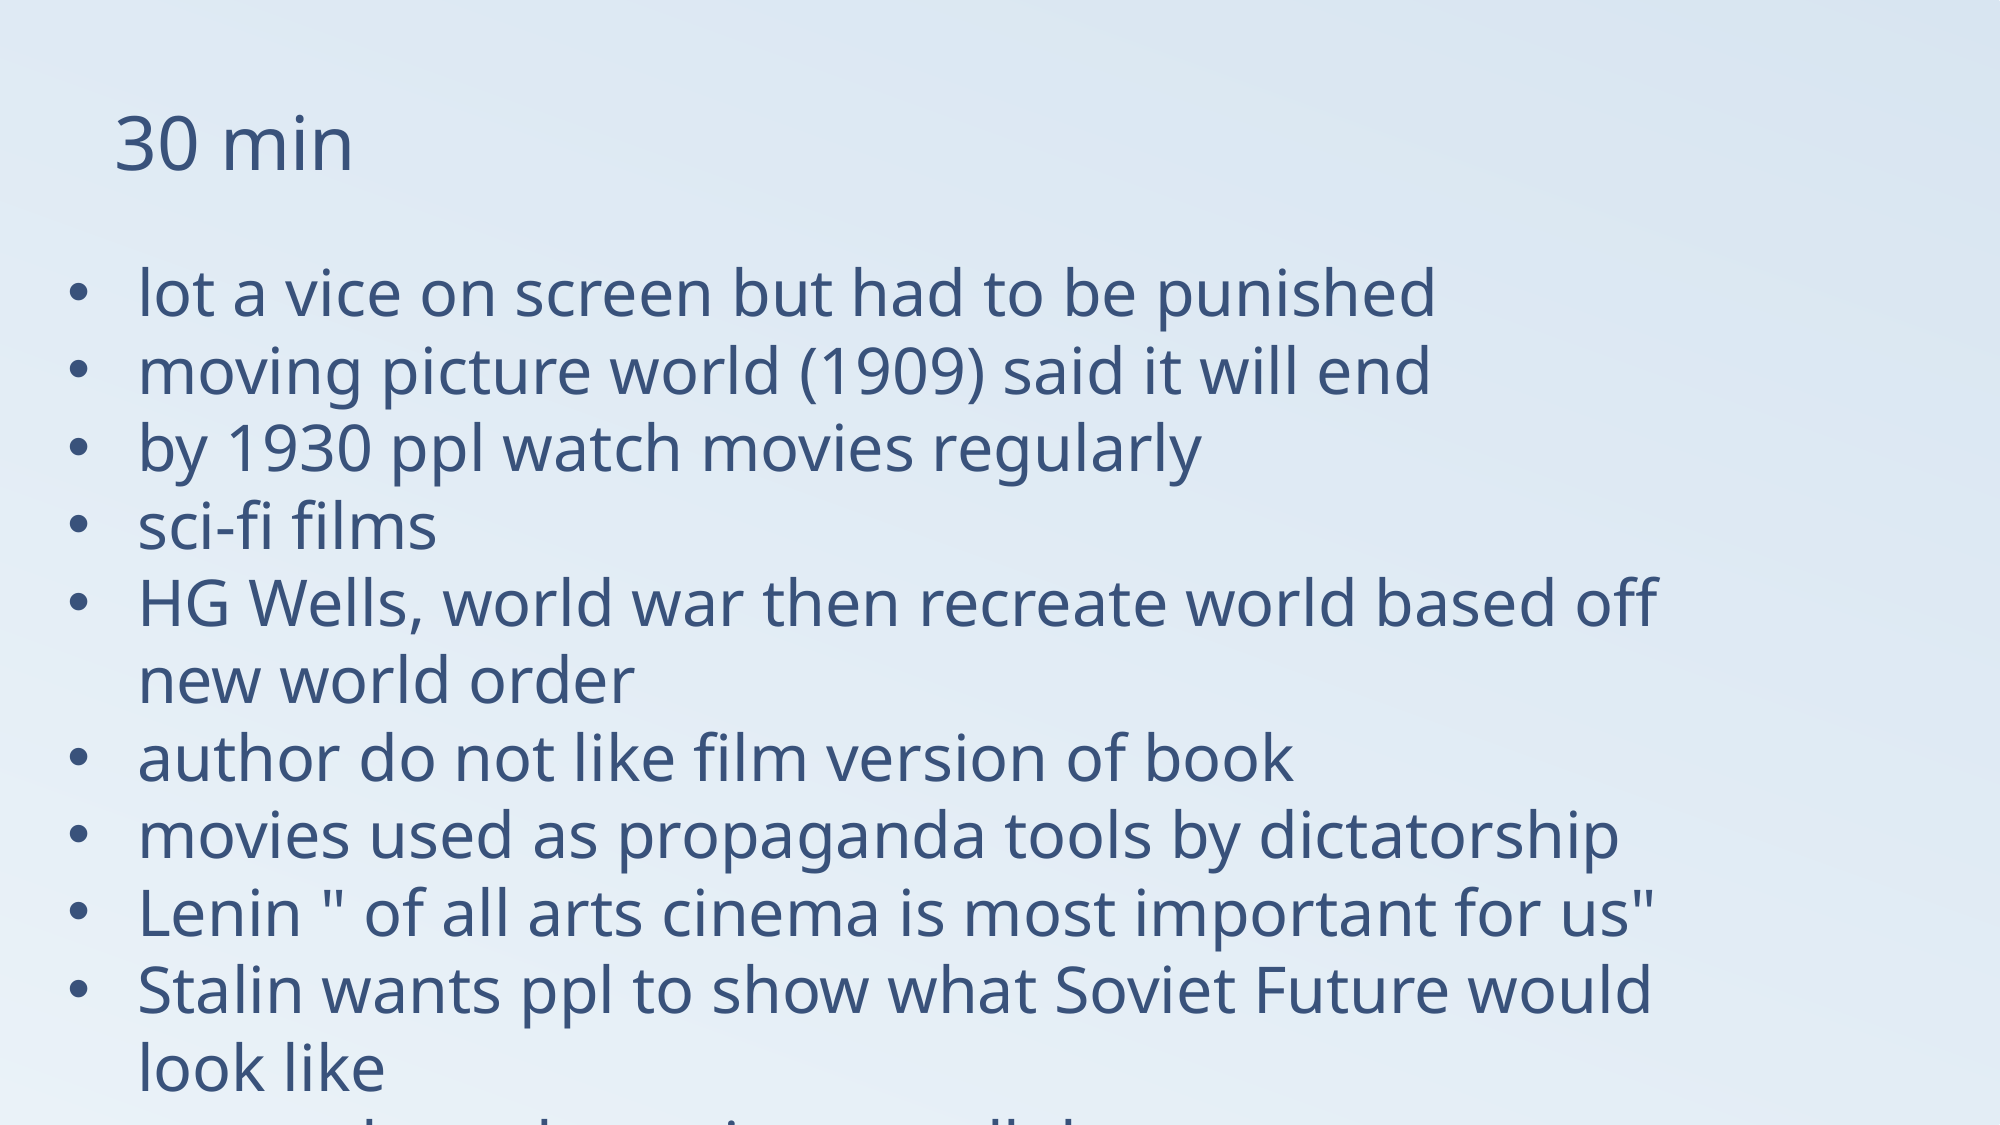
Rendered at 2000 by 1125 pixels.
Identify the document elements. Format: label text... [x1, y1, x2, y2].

list lot a vice on screen but had to be punished moving picture world (1909) said it will end by 1930 ppl watch movies regularly sci-fi films HG Wells, world war then recreate world based off new world order author do not like film version of book movies used as propaganda tools by dictatorship Lenin " of all arts cinema is most important for us" Stalin wants ppl to show what Soviet Future would look like now ppl watch movies on cellphones [47, 244, 1735, 933]
title 30 min [99, 17, 1900, 193]
